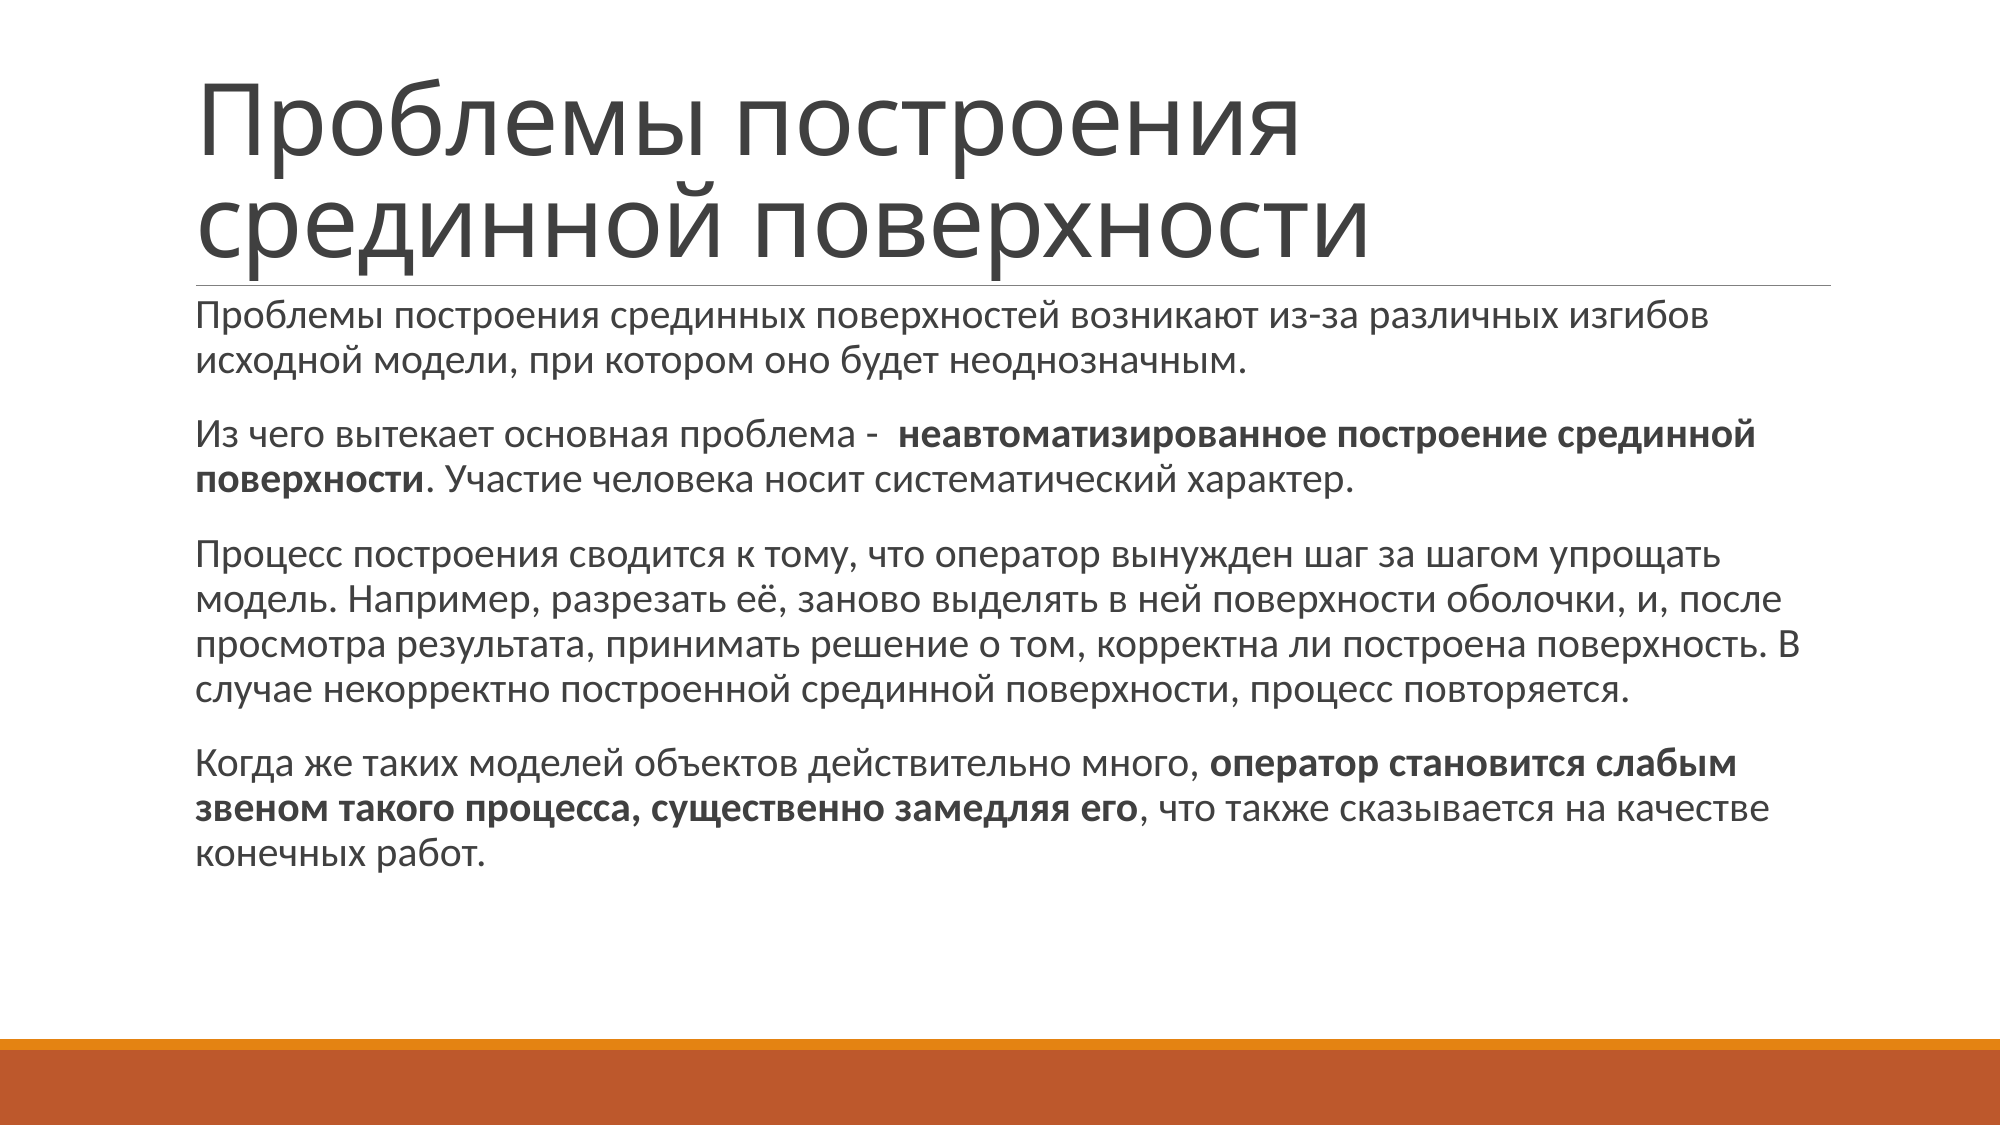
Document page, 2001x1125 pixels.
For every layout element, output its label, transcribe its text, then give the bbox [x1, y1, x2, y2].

list Проблемы построения срединных поверхностей возникают из-за различных изгибов исходной модели, при котором оно будет неоднозначным. Из чего вытекает основная проблема - неавтоматизированное построение срединной поверхности. Участие человека носит систематический характер. Процесс построения сводится к тому, что оператор вынужден шаг за шагом упрощать модель. Например, разрезать её, заново выделять в ней поверхности оболочки, и, после просмотра результата, принимать решение о том, корректна ли построена поверхность. В случае некорректно построенной срединной поверхности, процесс повторяется. Когда же таких моделей объектов действительно много, оператор становится слабым звеном такого процесса, существенно замедляя его, что также сказывается на качестве конечных работ. [180, 285, 1830, 963]
title Проблемы построения срединной поверхности [180, 47, 1830, 285]
